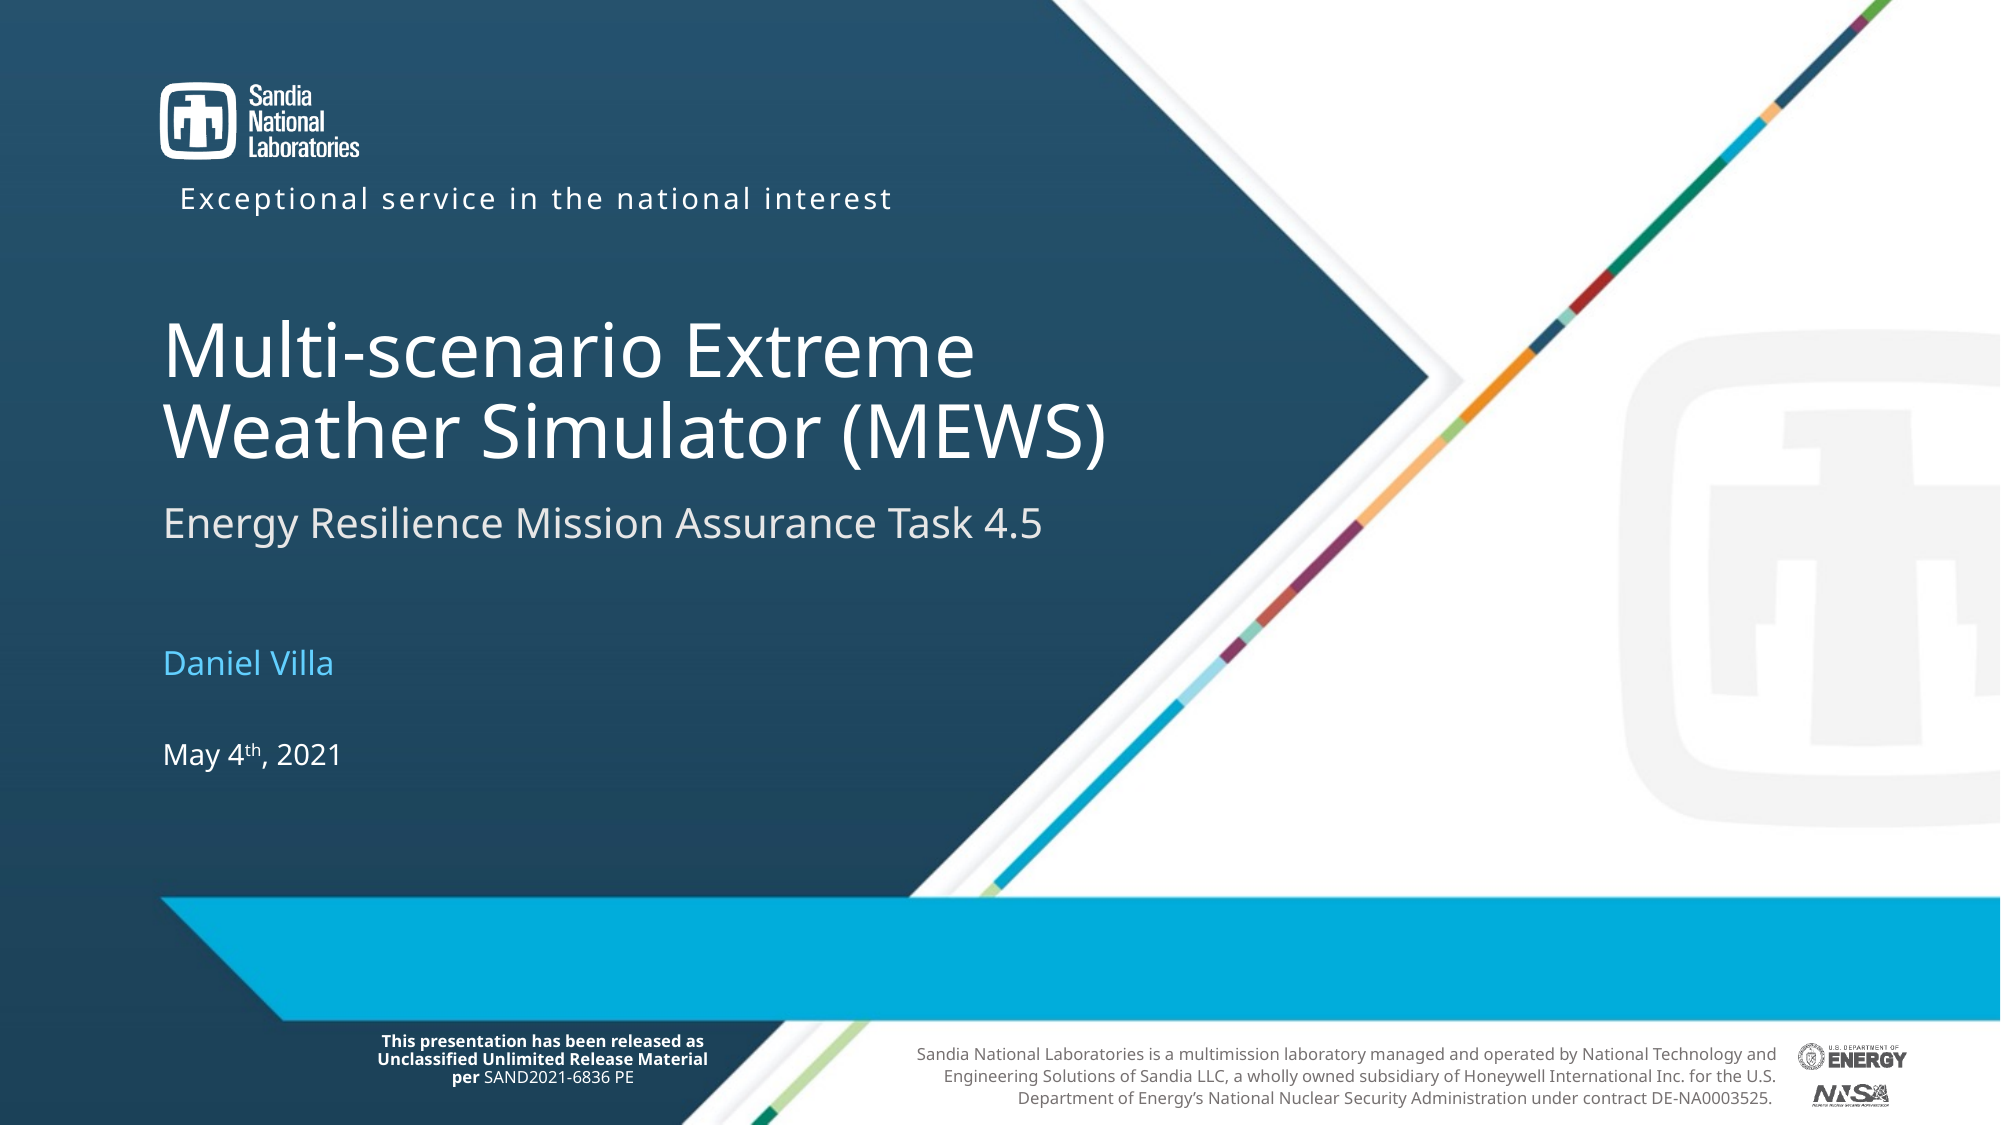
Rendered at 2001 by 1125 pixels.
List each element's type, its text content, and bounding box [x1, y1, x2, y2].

list May 4th, 2021 [162, 739, 868, 850]
subtitle Daniel Villa [162, 610, 1023, 720]
picture [0, 0, 2001, 1125]
list Energy Resilience Mission Assurance Task 4.5 [162, 494, 1174, 557]
list This presentation has been released as Unclassified Unlimited Release Material per SAND2021-6836 PE [361, 1032, 725, 1107]
title Multi-scenario Extreme Weather Simulator (MEWS) [162, 258, 1174, 475]
